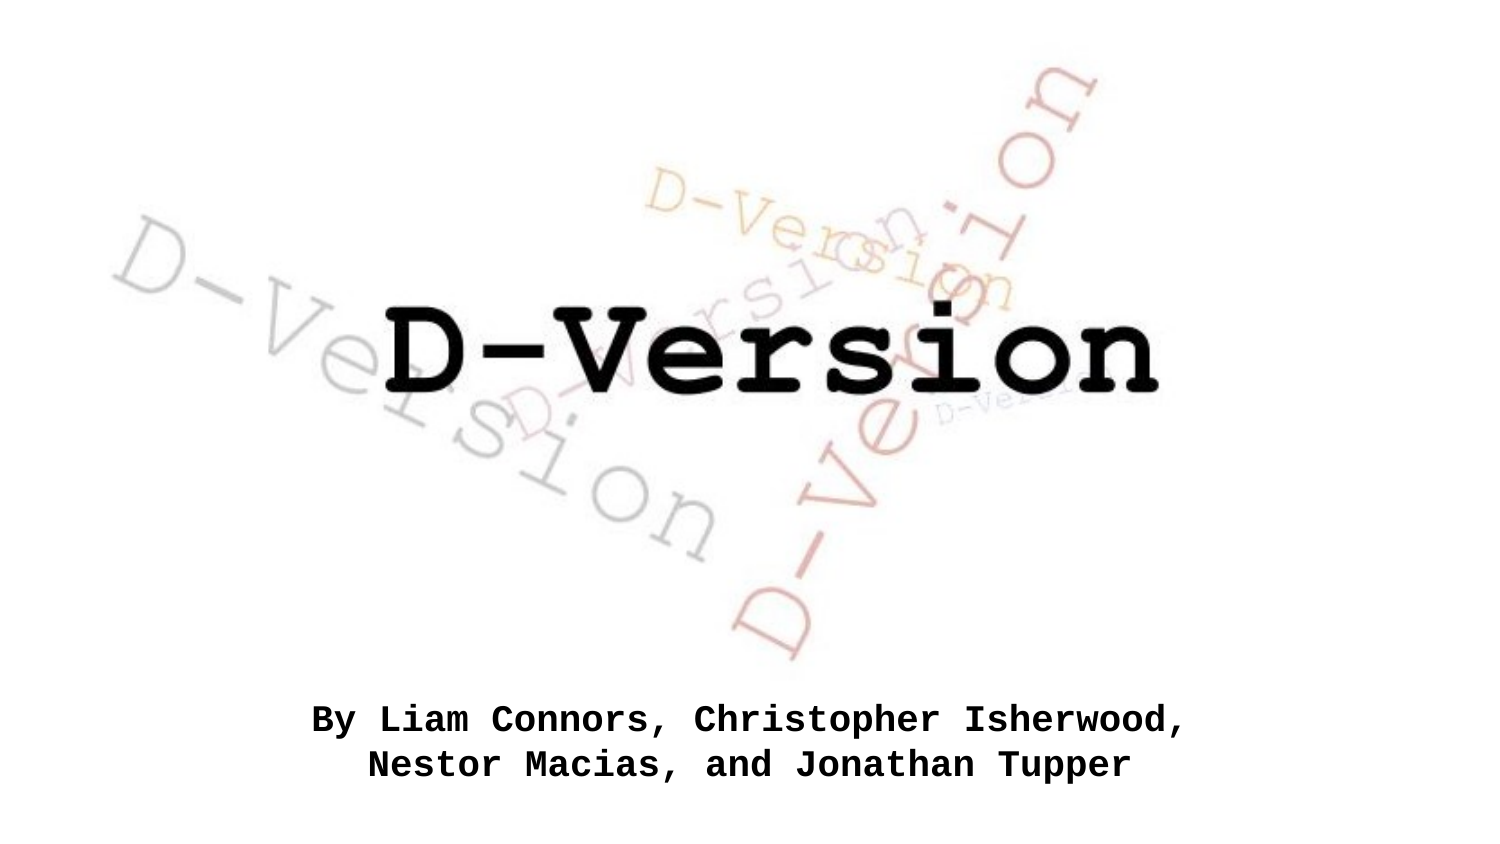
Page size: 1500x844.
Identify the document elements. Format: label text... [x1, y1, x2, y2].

picture [94, 31, 1260, 697]
text_box By Liam Connors, Christopher Isherwood, Nestor Macias, and Jonathan Tupper [176, 678, 1324, 813]
